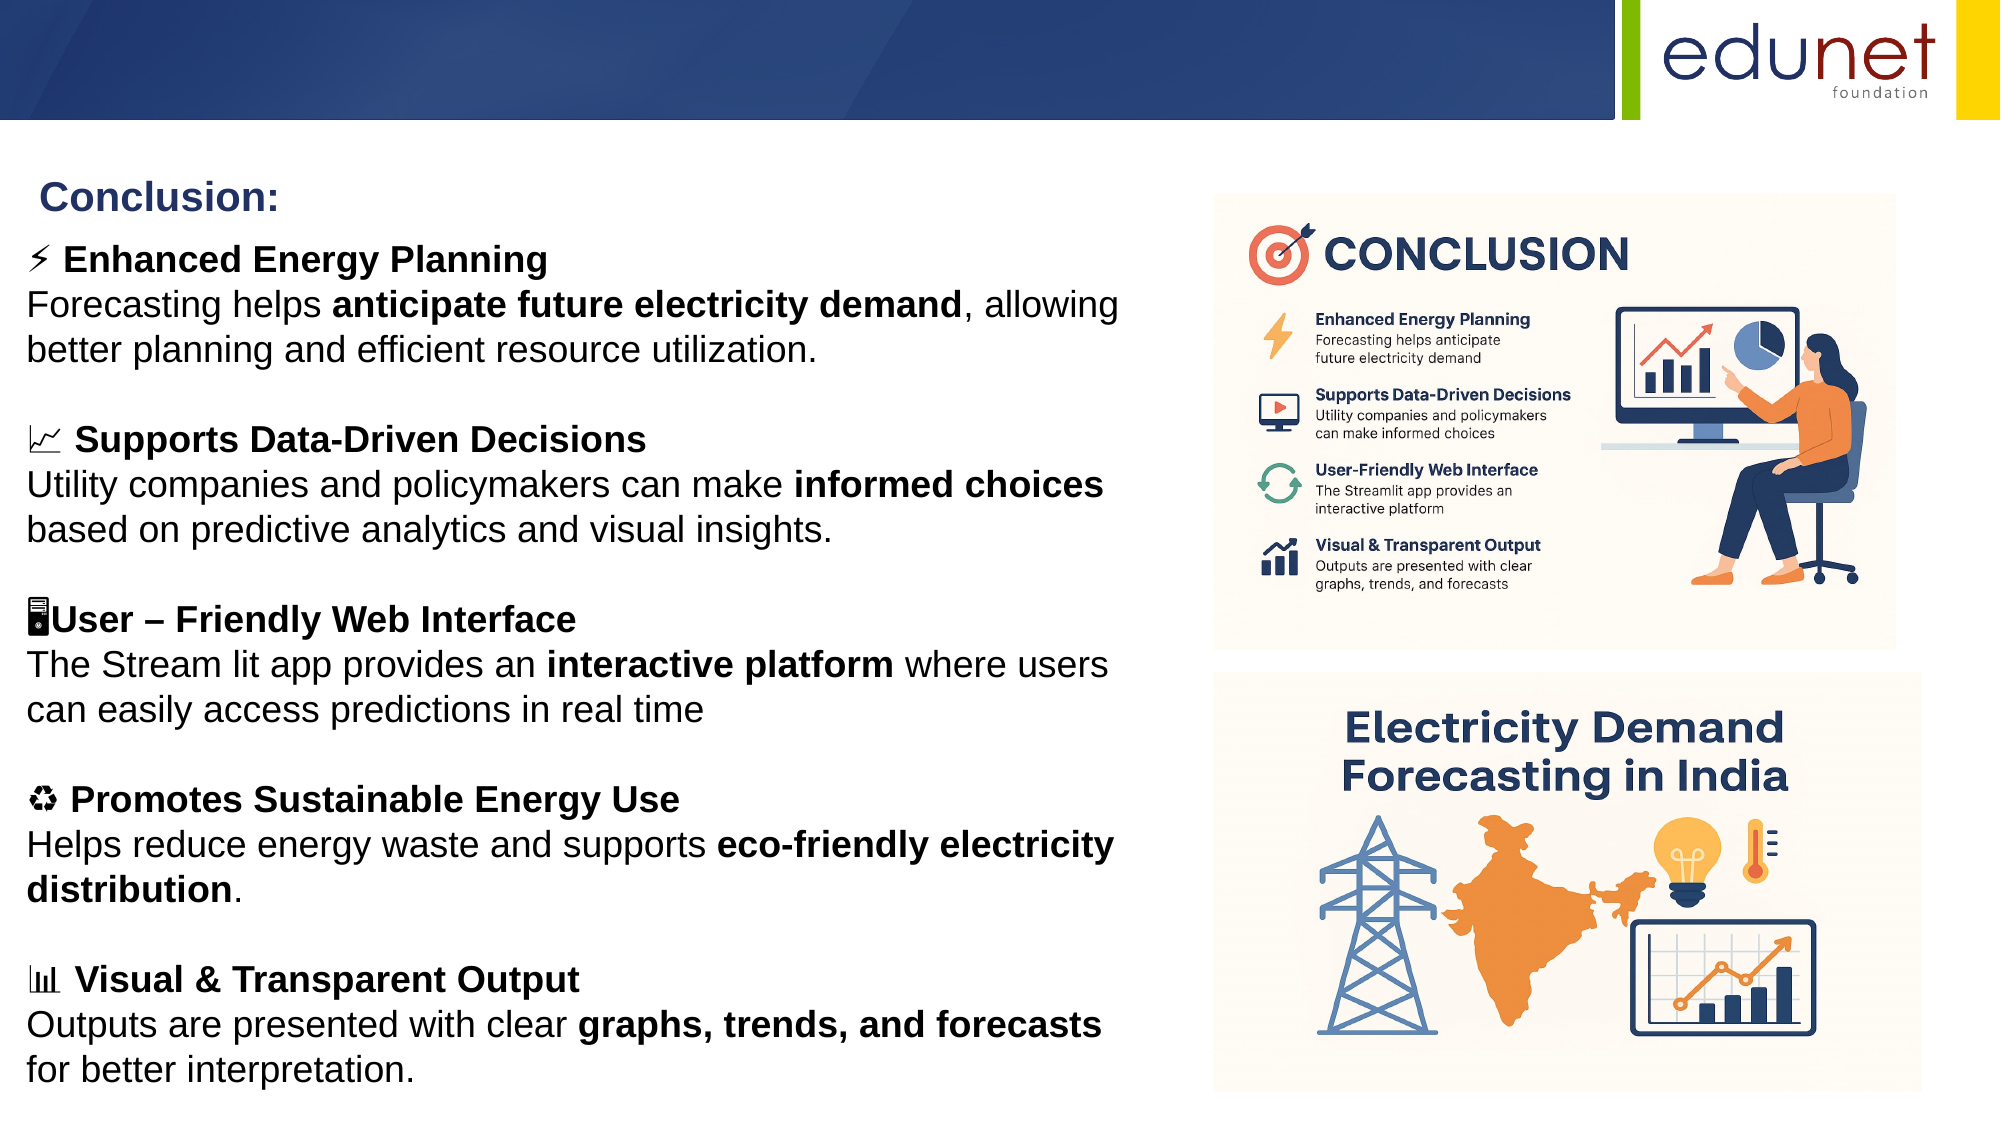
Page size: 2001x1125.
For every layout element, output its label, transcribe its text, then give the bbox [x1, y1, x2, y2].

text_box Conclusion: [24, 162, 1026, 227]
picture [1213, 672, 1922, 1093]
text_box ⚡ Enhanced Energy Planning Forecasting helps anticipate future electricity demand, allowing better planning and efficient resource utilization. 📈 Supports Data-Driven Decisions Utility companies and policymakers can make informed choices based on predictive analytics and visual insights. 🖥️User – Friendly Web Interface The Stream lit app provides an interactive platform where users can easily access predictions in real time ♻️ Promotes Sustainable Energy Use Helps reduce energy waste and supports eco-friendly electricity distribution. 📊 Visual & Transparent Output Outputs are presented with clear graphs, trends, and forecasts for better interpretation. [11, 227, 1150, 1125]
picture [1652, 12, 1948, 108]
picture [1213, 194, 1896, 650]
